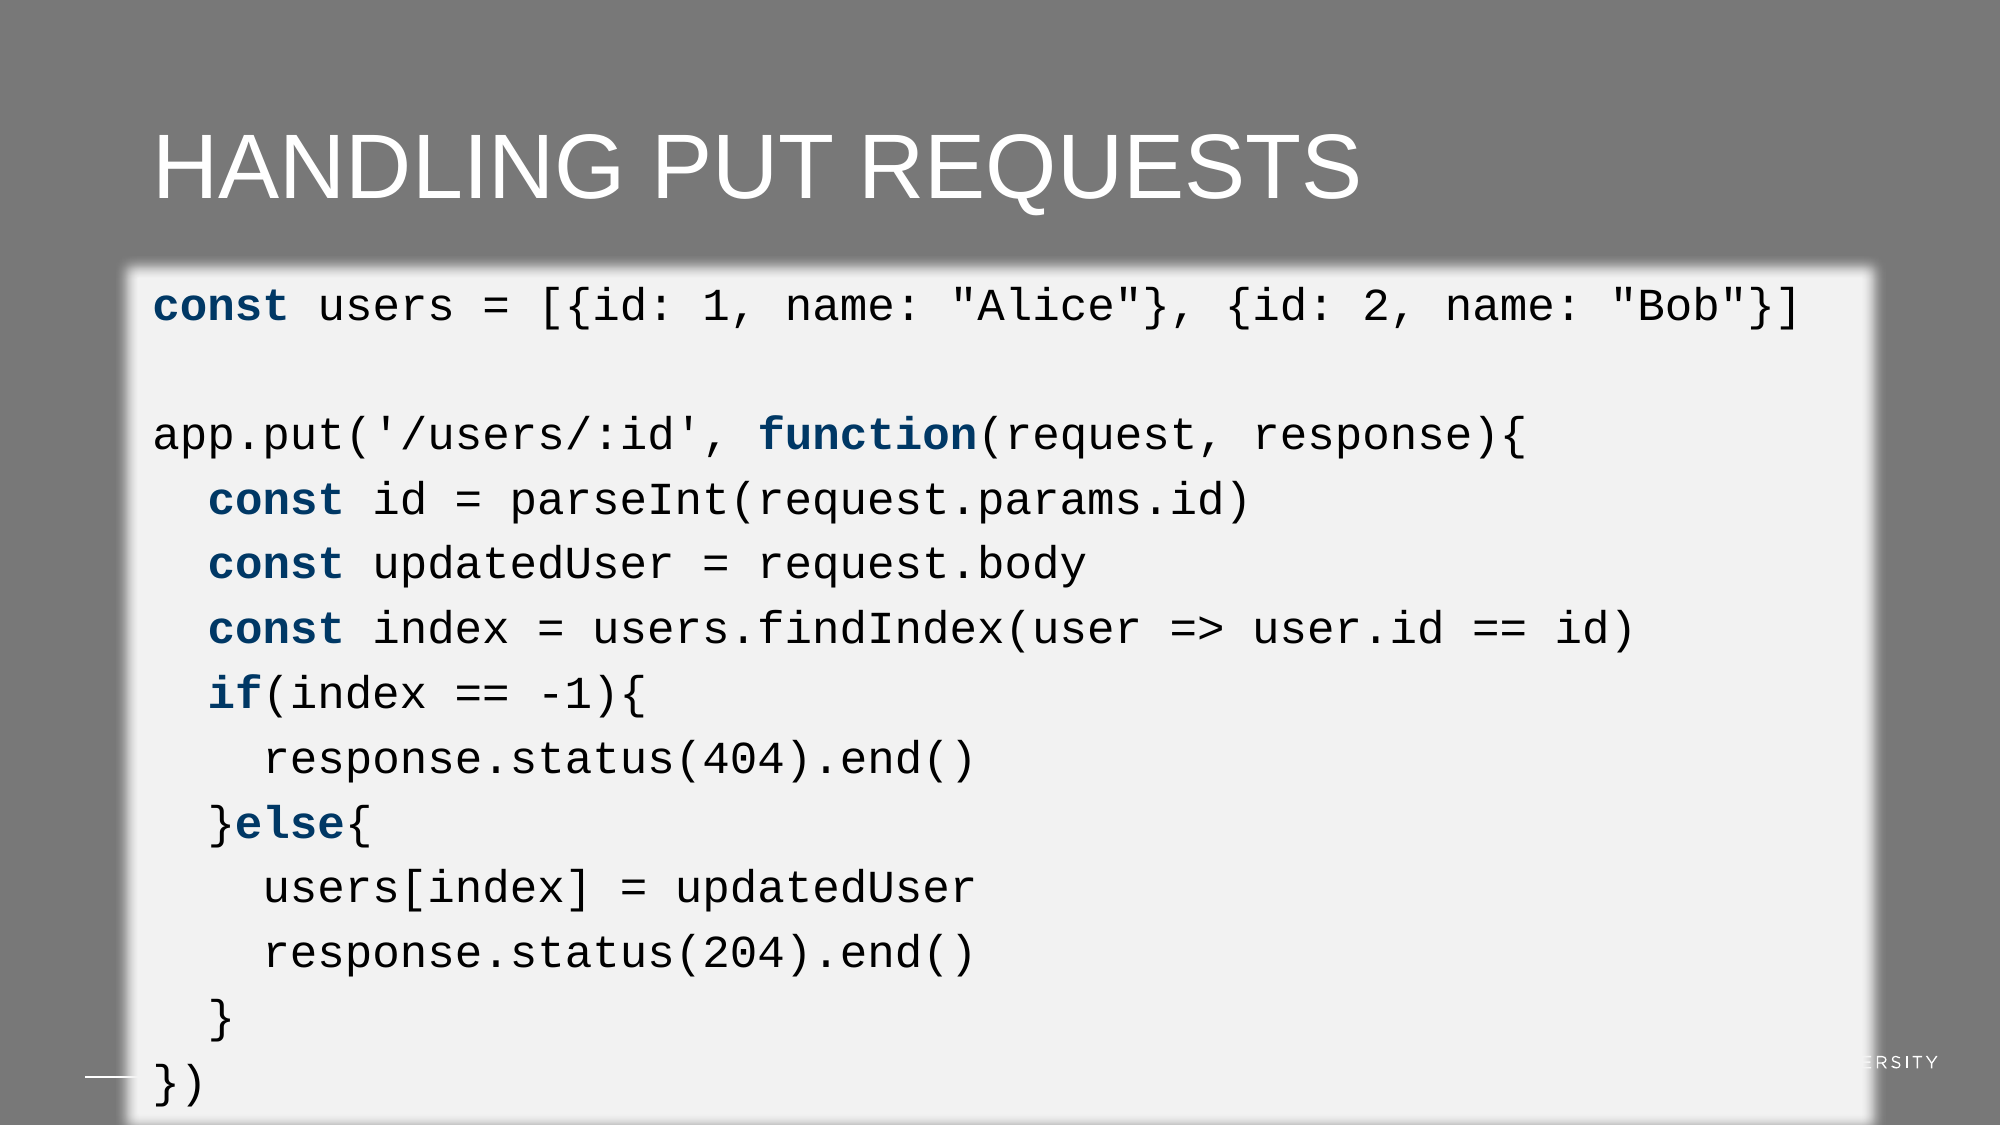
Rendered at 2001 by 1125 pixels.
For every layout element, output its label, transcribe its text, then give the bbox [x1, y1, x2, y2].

text_box const users = [{id: 1, name: "Alice"}, {id: 2, name: "Bob"}] app.put('/users/:id', function(request, response){ const id = parseInt(request.params.id) const updatedUser = request.body const index = users.findIndex(user => user.id == id) if(index == -1){ response.status(404).end() }else{ users[index] = updatedUser response.status(204).end() } }) [137, 277, 1863, 1114]
title Handling PUT requests [137, 59, 1863, 255]
